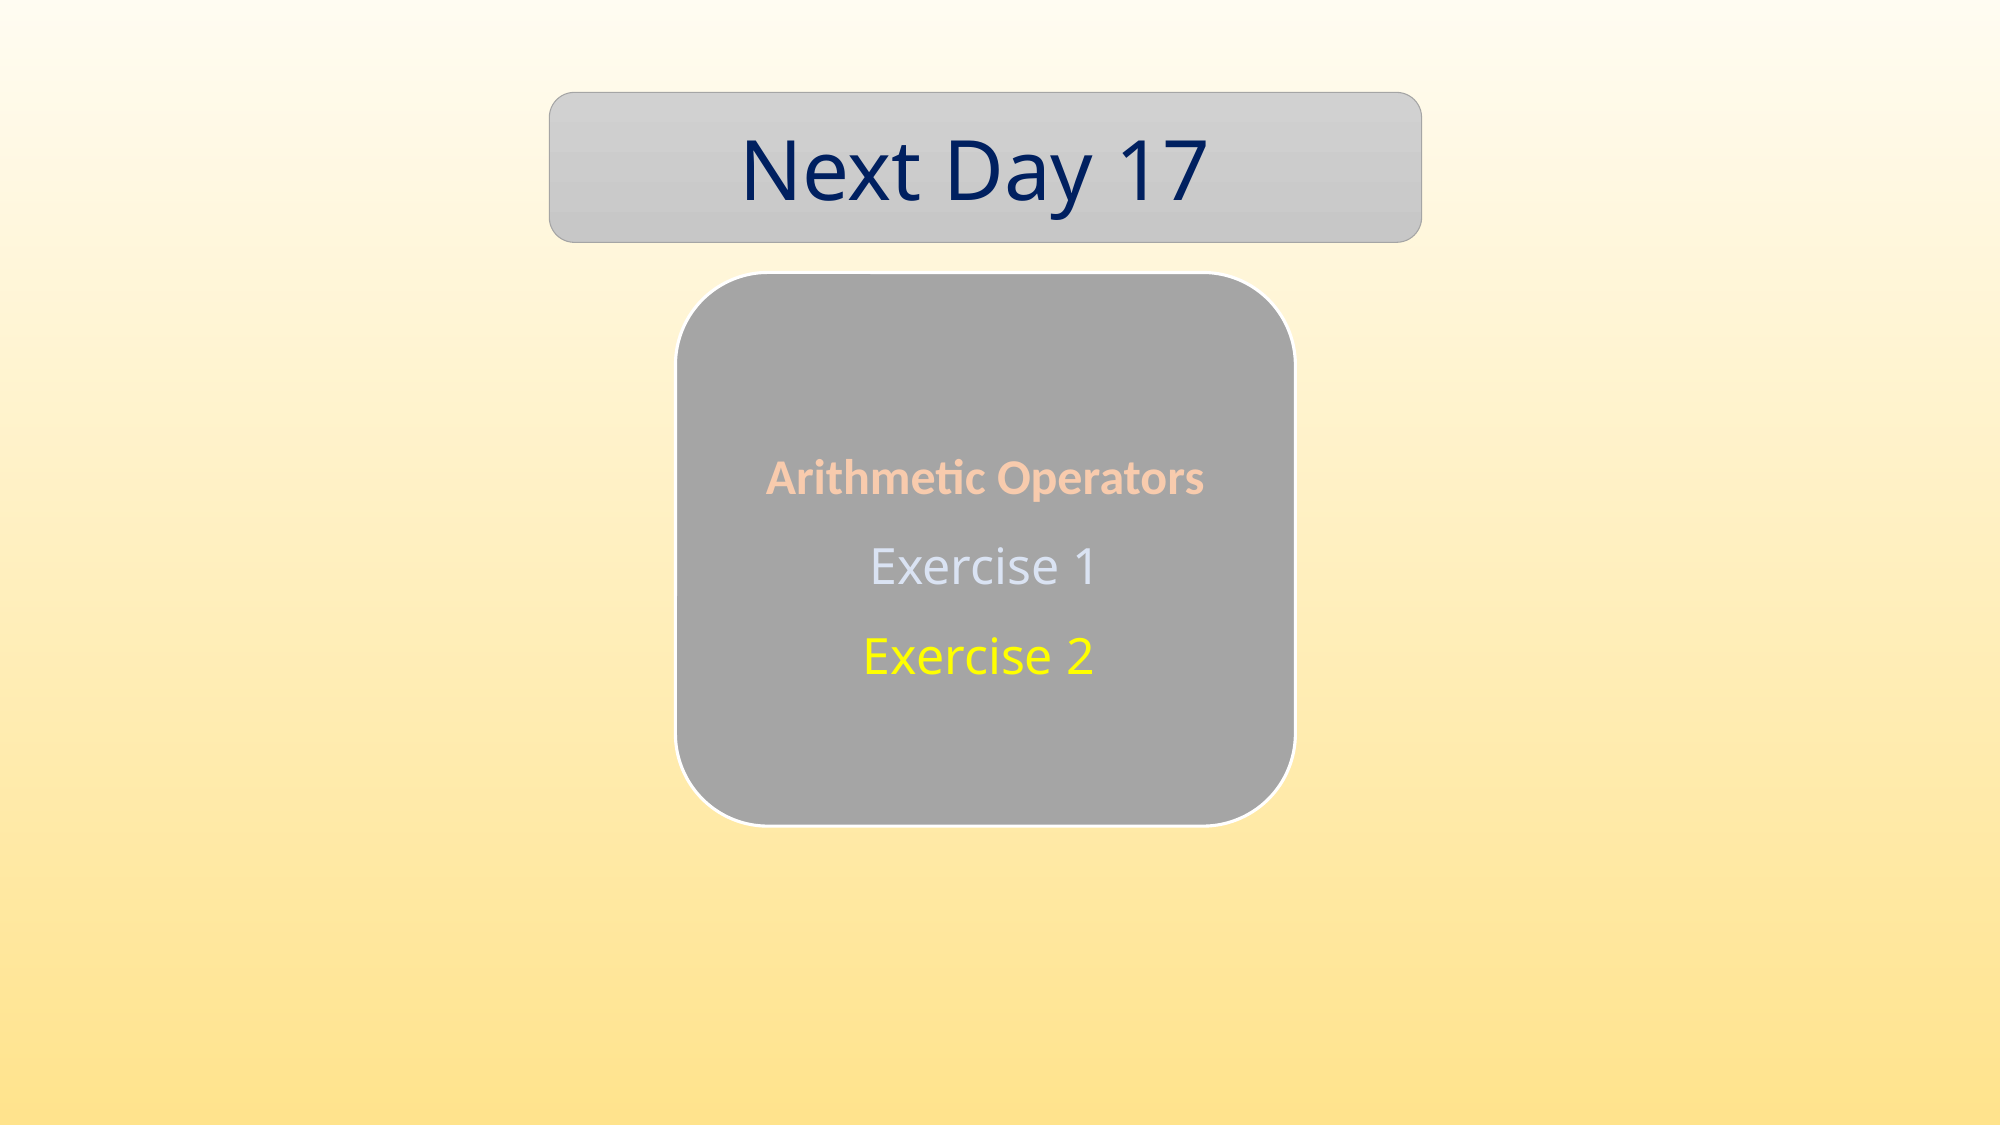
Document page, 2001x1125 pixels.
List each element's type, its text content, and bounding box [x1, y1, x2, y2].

text_box Next Day 17 [548, 91, 1423, 243]
text_box Arithmetic Operators Exercise 1 Exercise 2 [673, 270, 1297, 828]
